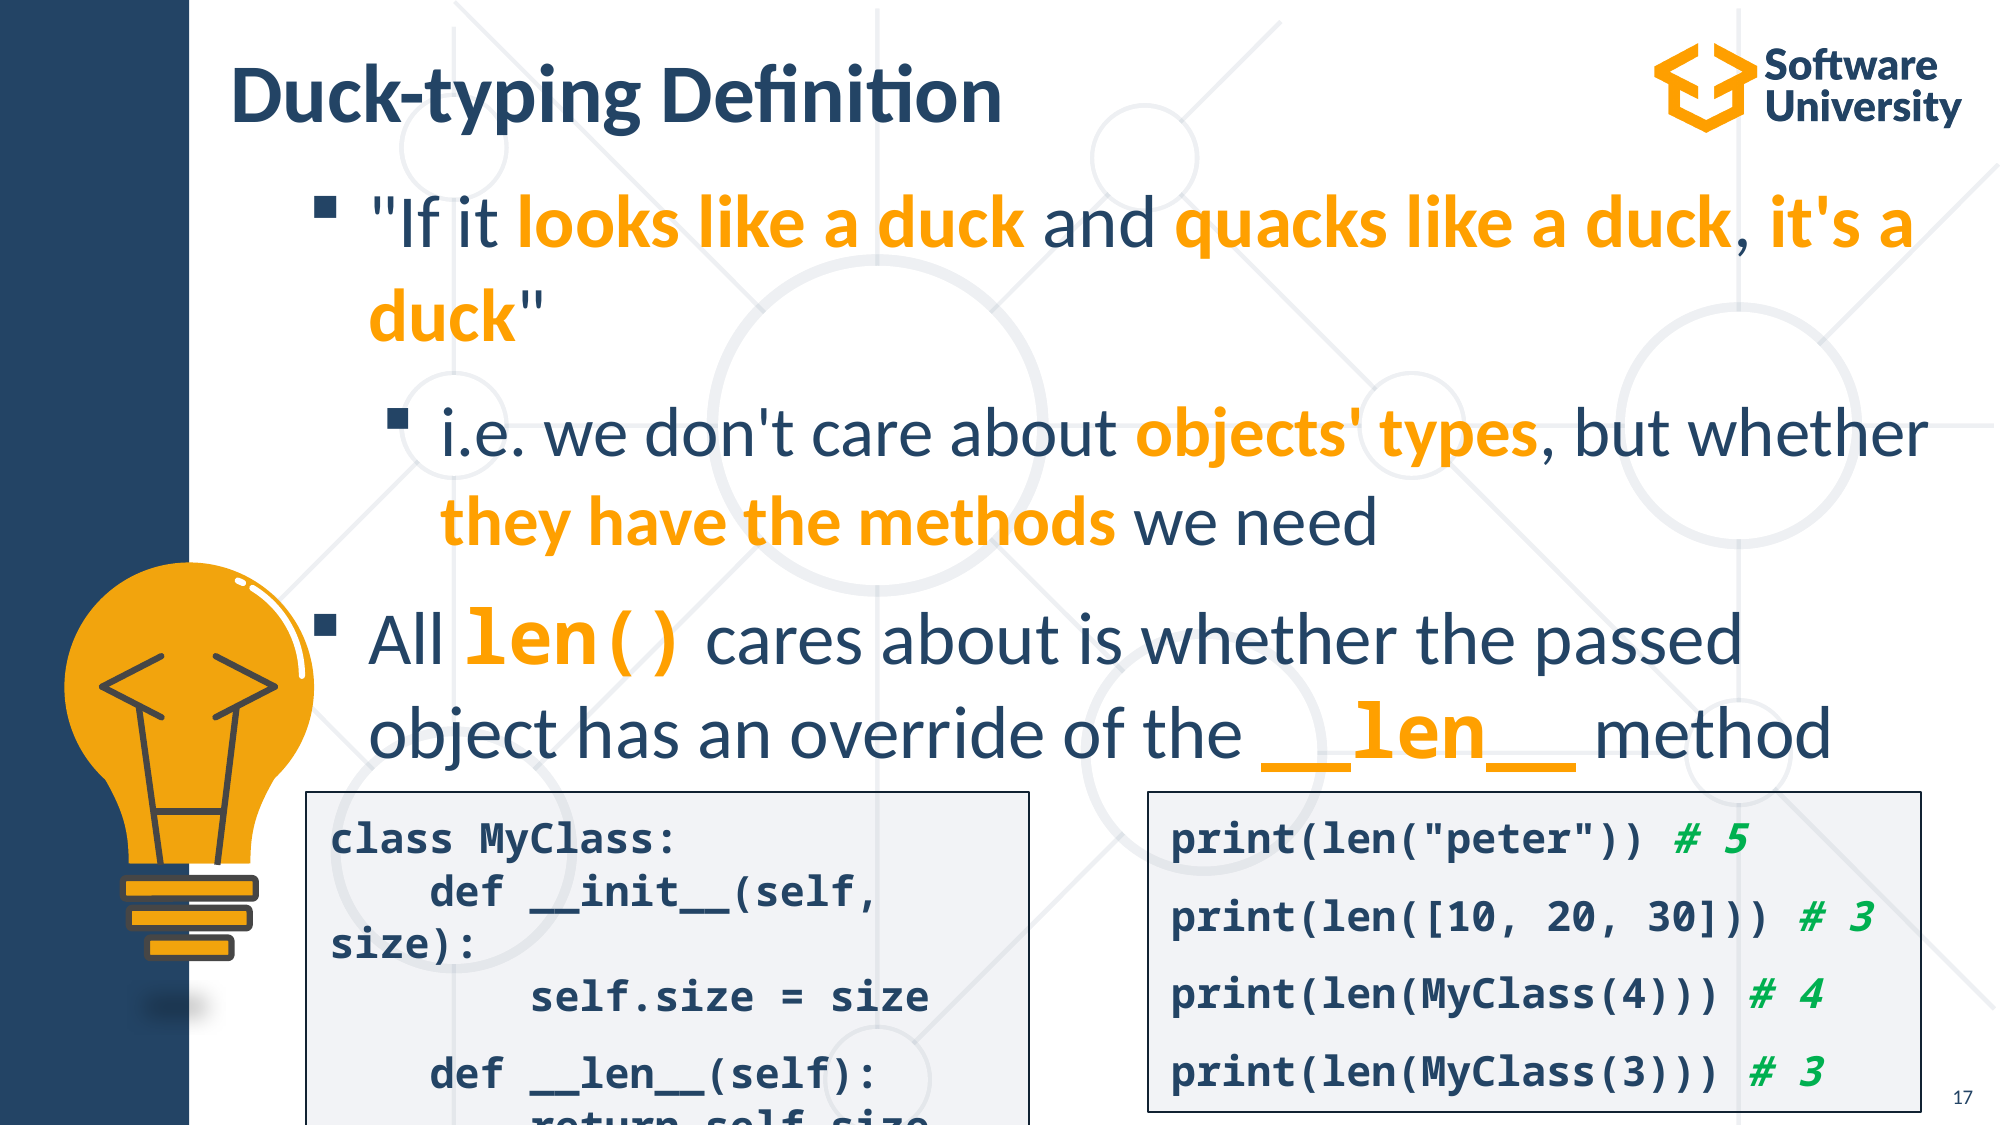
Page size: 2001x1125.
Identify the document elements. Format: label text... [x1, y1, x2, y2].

text_box class MyClass: def __init__(self, size): self.size = size def __len__(self): return self.size [306, 791, 1030, 1125]
list "If it looks like a duck and quacks like a duck, it's a duck" i.e. we don't care about objects' types, but whether they have the methods we need All len() cares about is whether the passed object has an override of the __len__ method [291, 161, 1968, 1072]
text_box print(len("peter")) # 5 print(len([10, 20, 30])) # 3 print(len(MyClass(4))) # 4 print(len(MyClass(3))) # 3 [1147, 791, 1922, 1113]
title Duck-typing Definition [212, 16, 1628, 162]
picture [1641, 31, 1973, 145]
slide_number 17 [1927, 1067, 1989, 1117]
